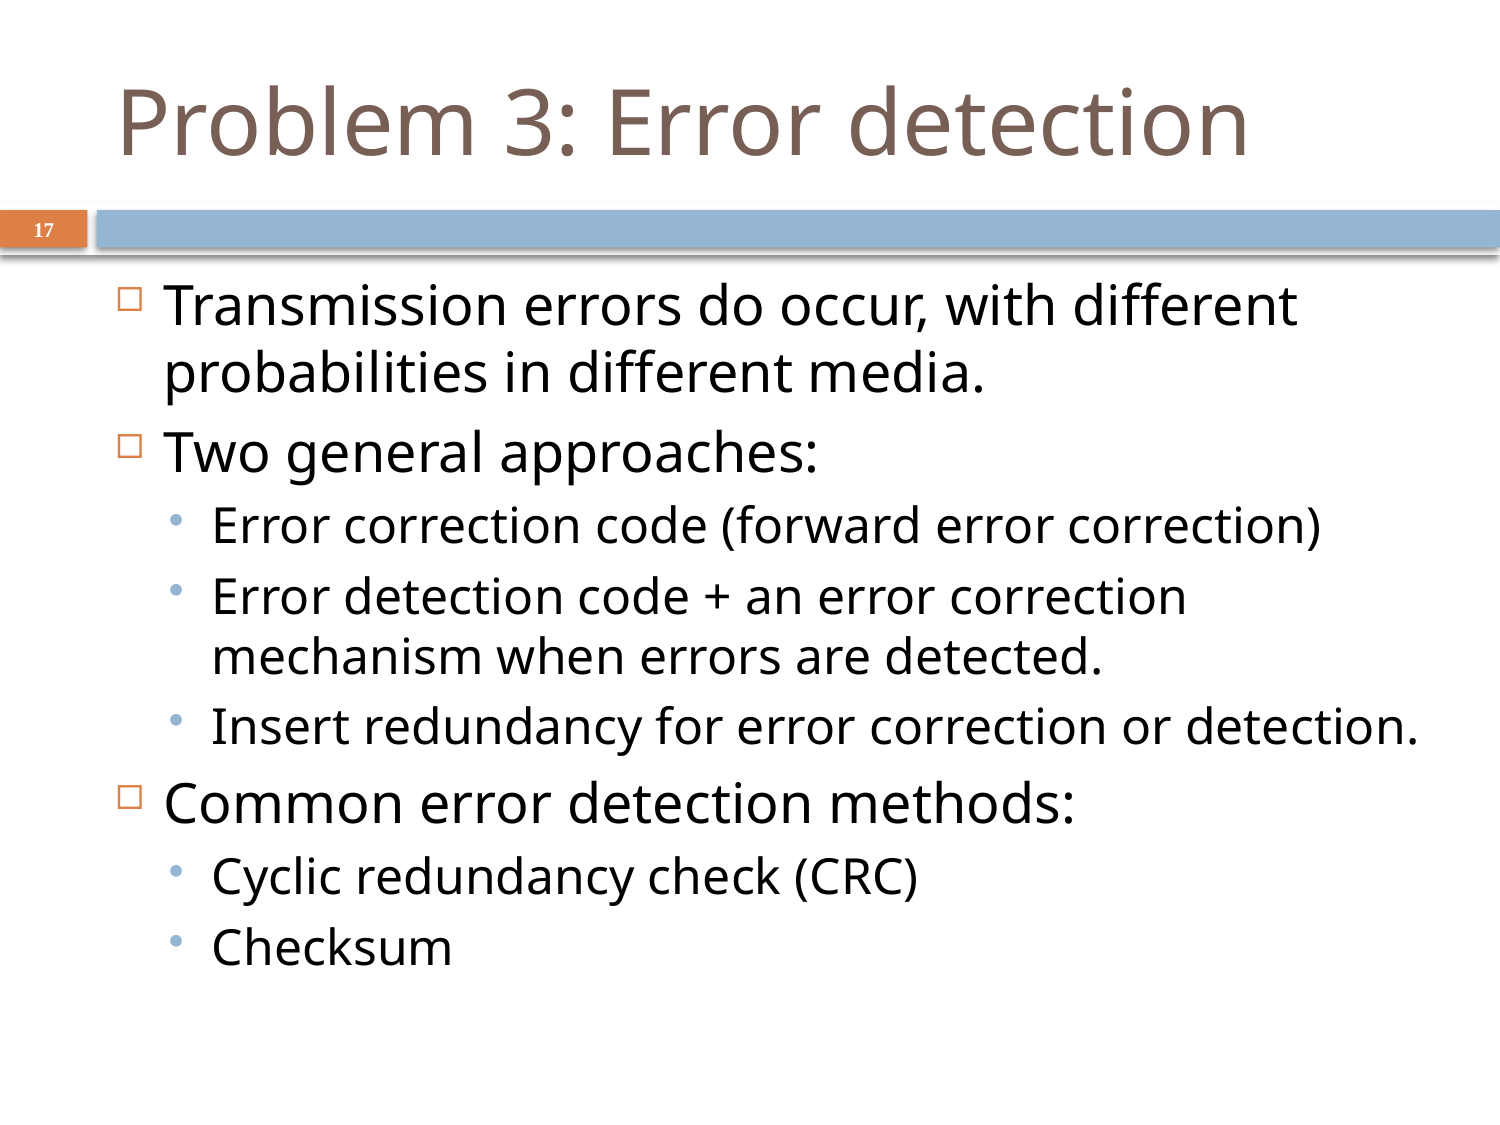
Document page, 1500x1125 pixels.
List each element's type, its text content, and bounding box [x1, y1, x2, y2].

list Transmission errors do occur, with different probabilities in different media. Two general approaches: Error correction code (forward error correction) Error detection code + an error correction mechanism when errors are detected. Insert redundancy for error correction or detection. Common error detection methods: Cyclic redundancy check (CRC) Checksum [100, 262, 1438, 1000]
title Problem 3: Error detection [100, 37, 1438, 200]
slide_number 17 [0, 208, 88, 249]
